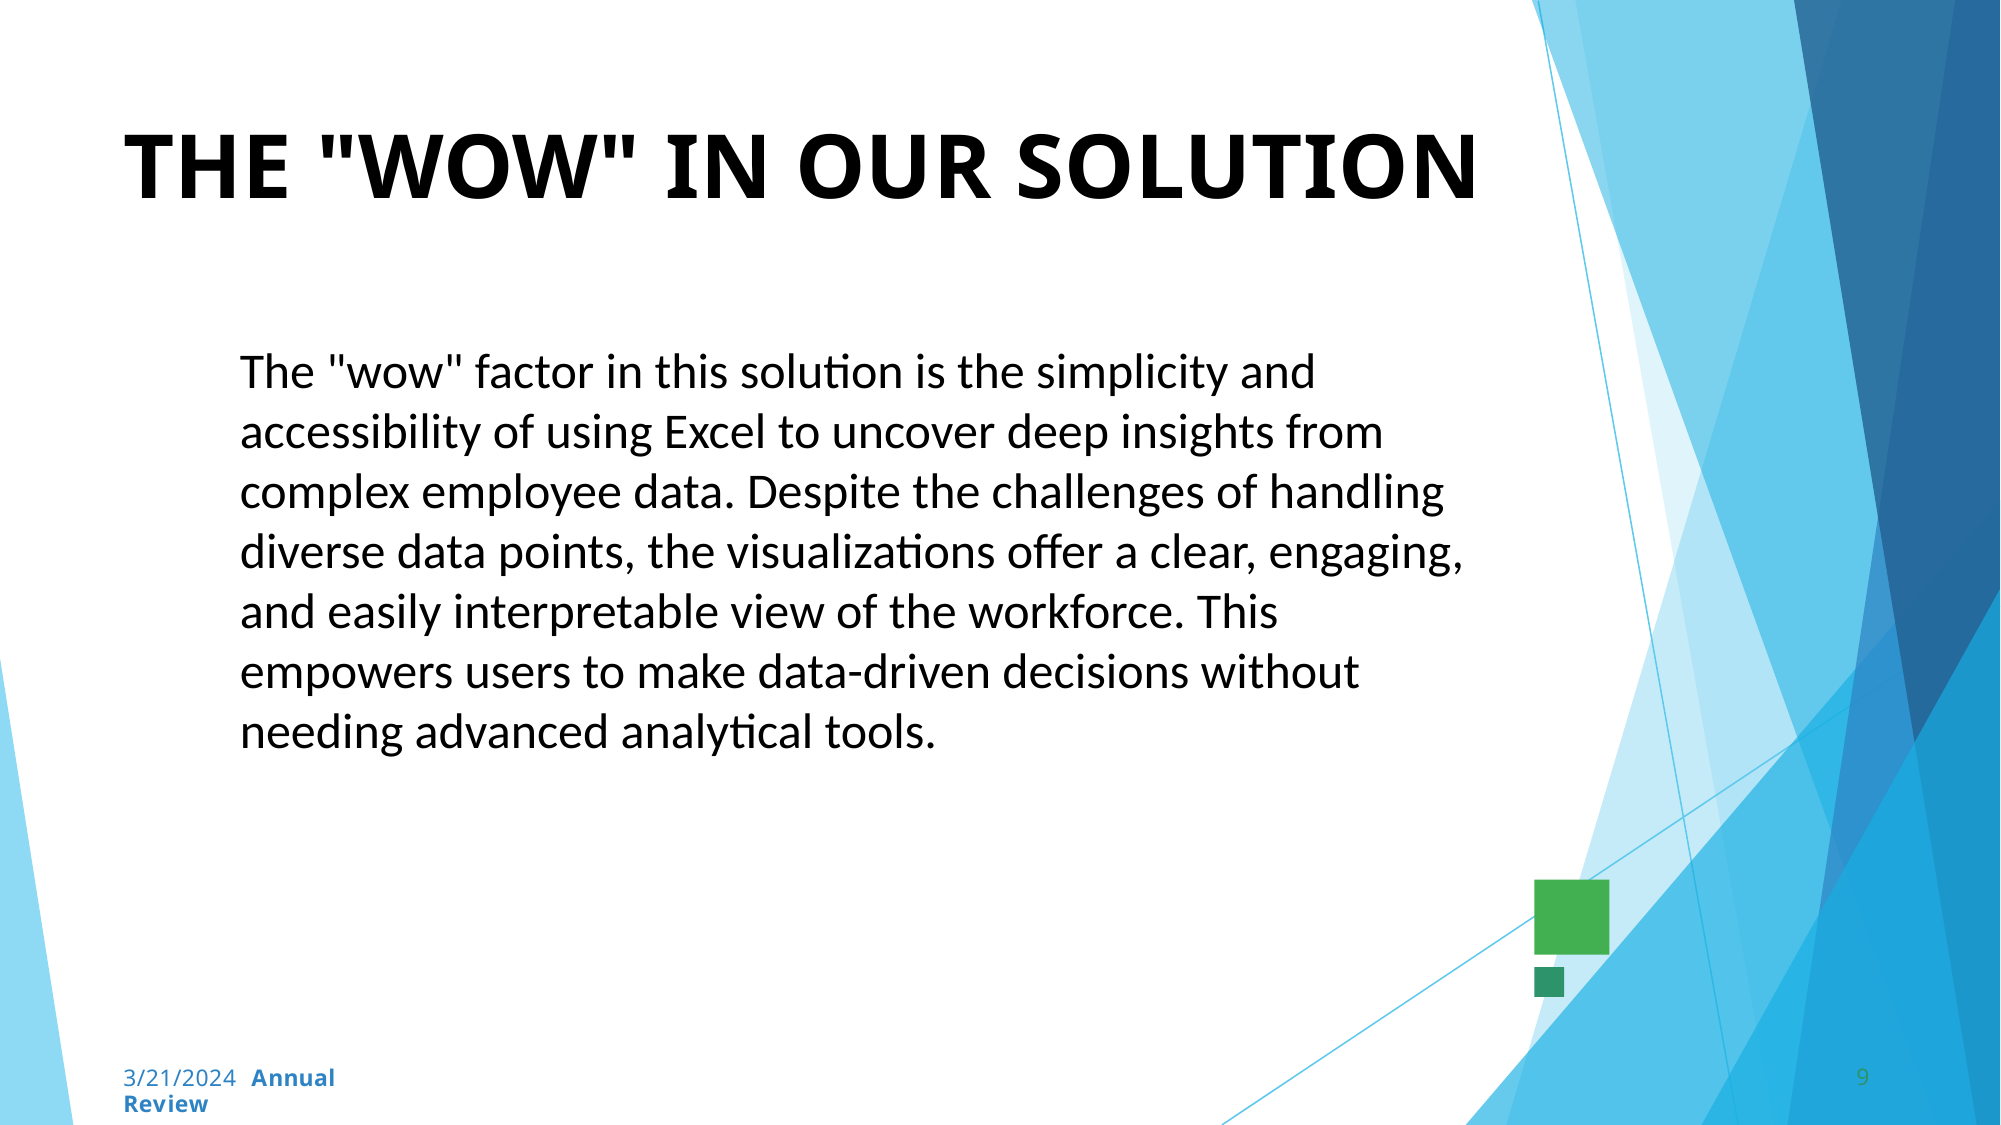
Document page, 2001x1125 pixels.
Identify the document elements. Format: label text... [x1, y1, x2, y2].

text_box [1534, 879, 1610, 955]
title THE "WOW" IN OUR SOLUTION [121, 107, 1513, 298]
text_box 9 [1849, 1061, 1888, 1095]
text_box [1534, 967, 1565, 997]
text_box The "wow" factor in this solution is the simplicity and accessibility of using Excel to uncover deep insights from complex employee data. Despite the challenges of handling diverse data points, the visualizations offer a clear, engaging, and easily interpretable view of the workforce. This empowers users to make data-driven decisions without needing advanced analytical tools. [224, 331, 1513, 767]
text_box 3/21/2024 Annual Review [123, 1063, 415, 1118]
text_box [1513, 386, 1850, 543]
